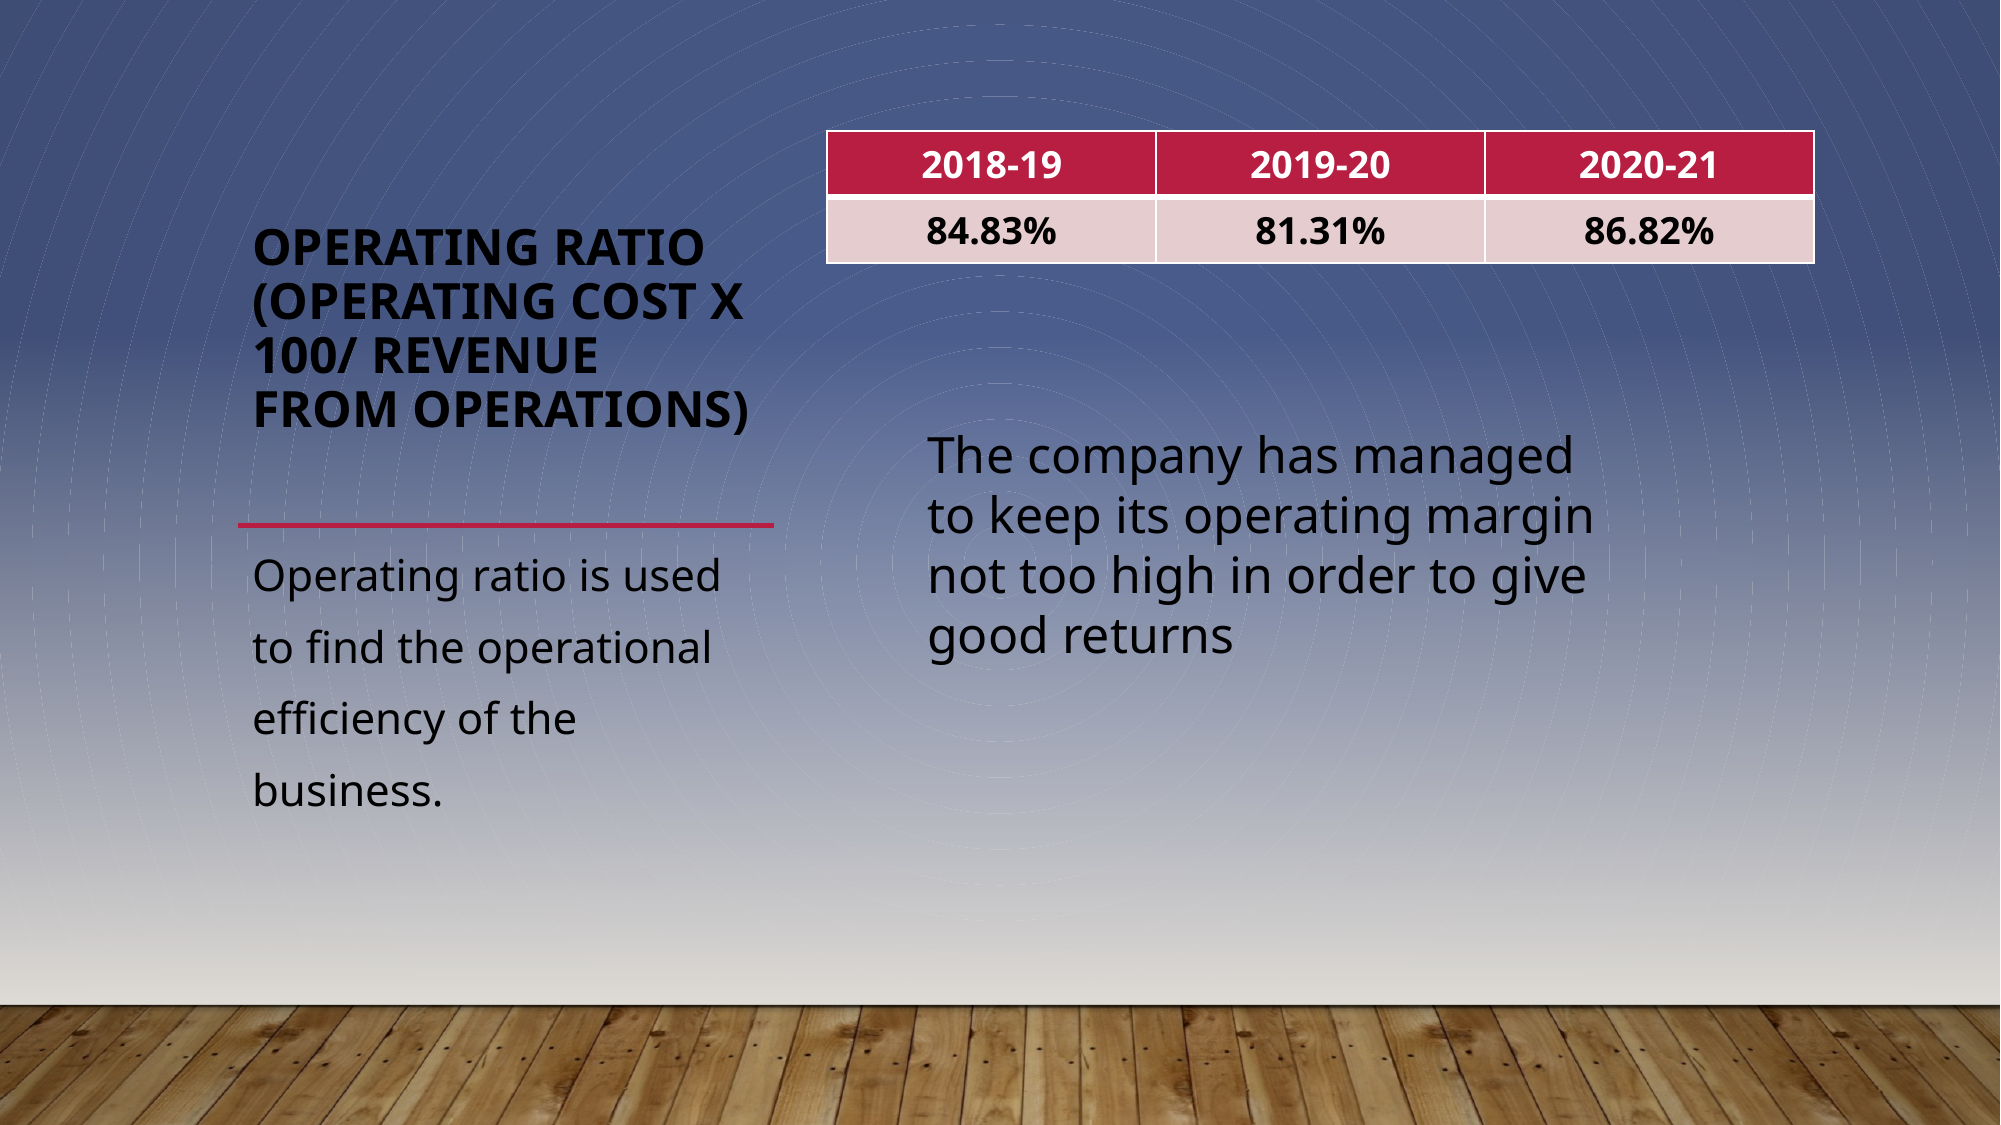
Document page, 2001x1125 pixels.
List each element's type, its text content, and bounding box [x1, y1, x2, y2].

table_cell 84.83% [828, 200, 1155, 262]
table_header 2020-21 [1486, 132, 1813, 194]
table_cell 86.82% [1486, 200, 1813, 262]
table_cell 81.31% [1157, 200, 1484, 262]
list Operating ratio is used to find the operational efficiency of the business. [236, 525, 775, 895]
table_header 2019-20 [1157, 132, 1484, 194]
picture [0, 1005, 2000, 1125]
table_header 2018-19 [828, 132, 1155, 194]
text_box The company has managed to keep its operating margin not too high in order to give good returns [912, 416, 1648, 672]
title Operating ratio (Operating cost x 100/ Revenue from operations) [236, 131, 774, 500]
